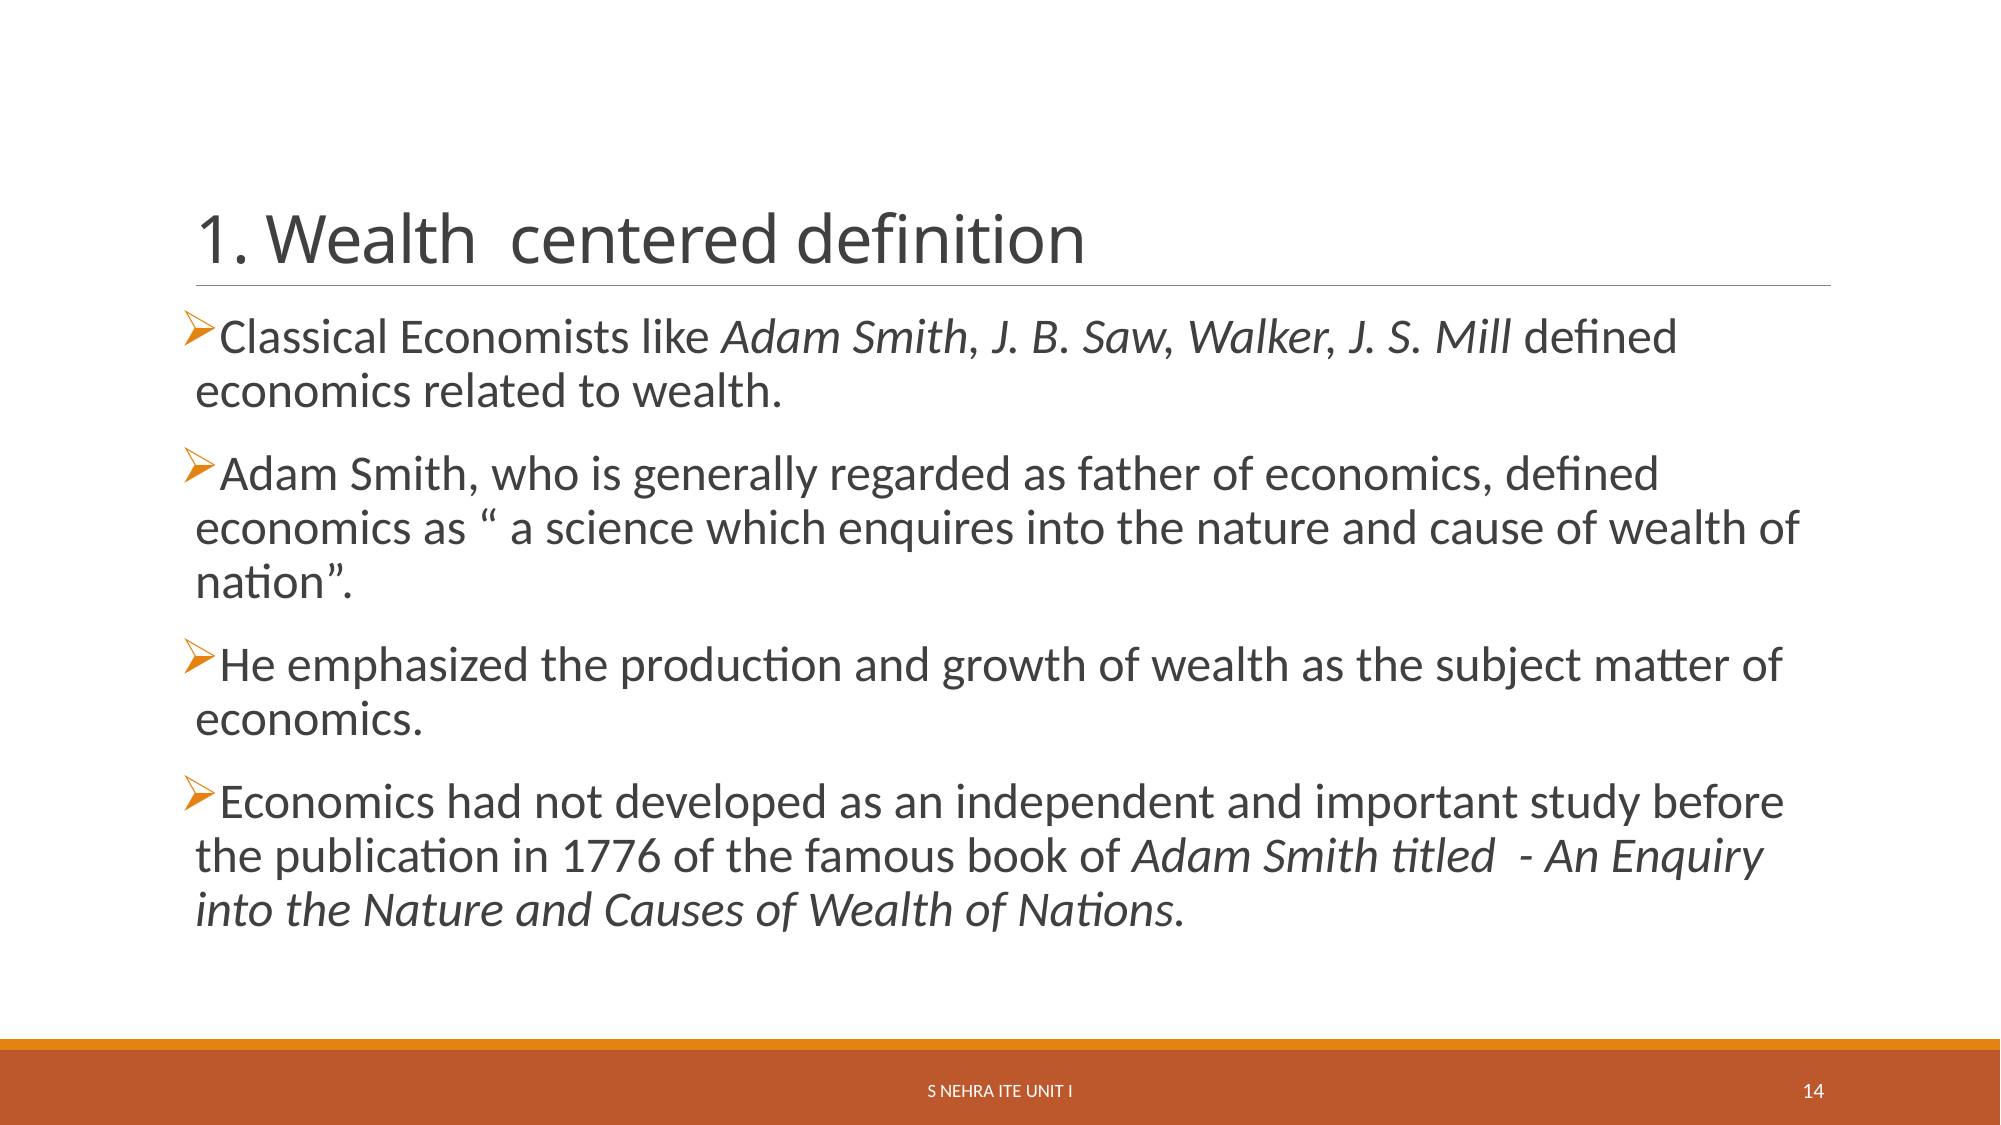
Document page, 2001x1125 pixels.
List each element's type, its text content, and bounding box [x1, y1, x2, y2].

slide_number 14 [1624, 1059, 1840, 1120]
title 1. Wealth centered definition [180, 47, 1830, 285]
list Classical Economists like Adam Smith, J. B. Saw, Walker, J. S. Mill defined economics related to wealth. Adam Smith, who is generally regarded as father of economics, defined economics as “ a science which enquires into the nature and cause of wealth of nation”. He emphasized the production and growth of wealth as the subject matter of economics. Economics had not developed as an independent and important study before the publication in 1776 of the famous book of Adam Smith titled - An Enquiry into the Nature and Causes of Wealth of Nations. [180, 302, 1830, 963]
footer S Nehra ITE Unit I [604, 1059, 1396, 1120]
